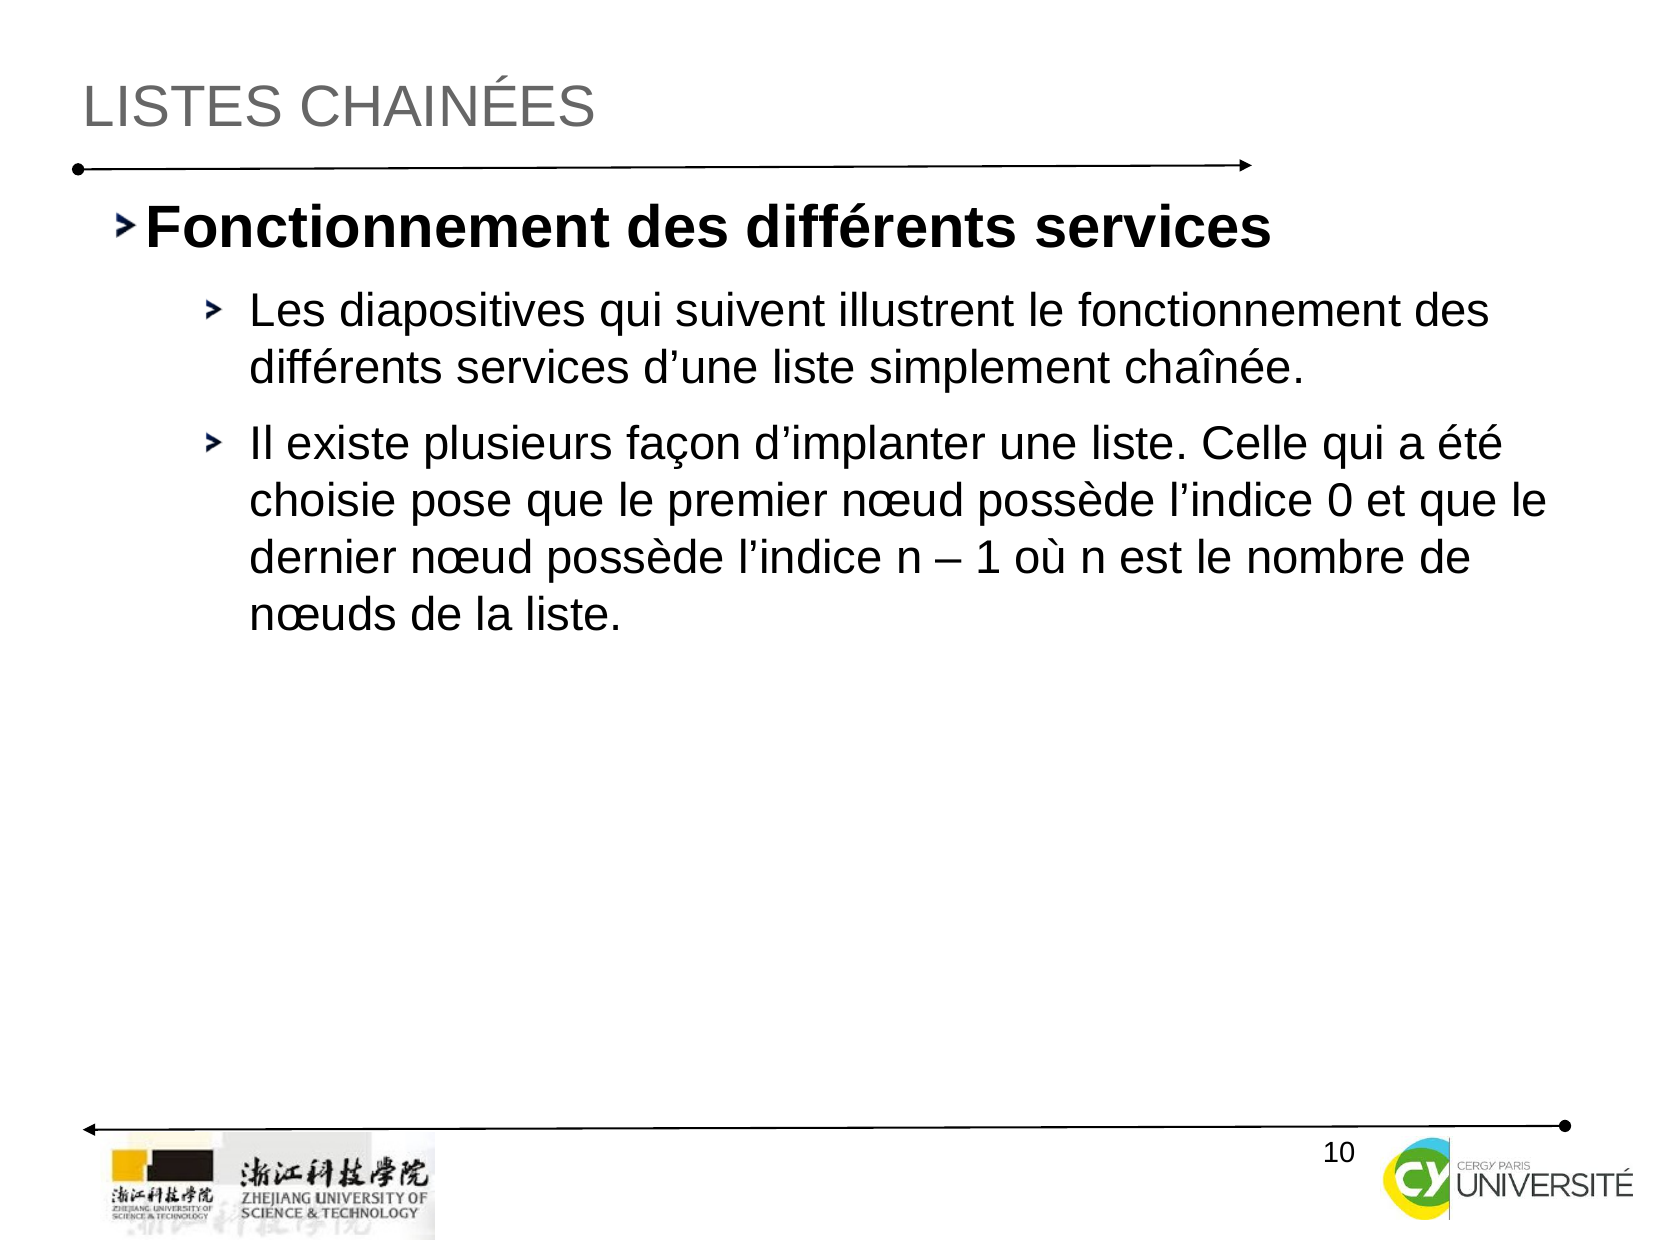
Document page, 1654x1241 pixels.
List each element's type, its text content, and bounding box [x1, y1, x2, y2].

picture [104, 202, 146, 245]
text_box listes chainées [82, 49, 1571, 158]
picture [1380, 1136, 1633, 1220]
picture [196, 291, 230, 325]
picture [196, 424, 230, 458]
picture [100, 1132, 435, 1240]
list Fonctionnement des différents services Les diapositives qui suivent illustrent le fonctionnement des différents services d’une liste simplement chaînée. Il existe plusieurs façon d’implanter une liste. Celle qui a été choisie pose que le premier nœud possède l’indice 0 et que le dernier nœud possède l’indice n – 1 où n est le nombre de nœuds de la liste. [104, 188, 1563, 1002]
